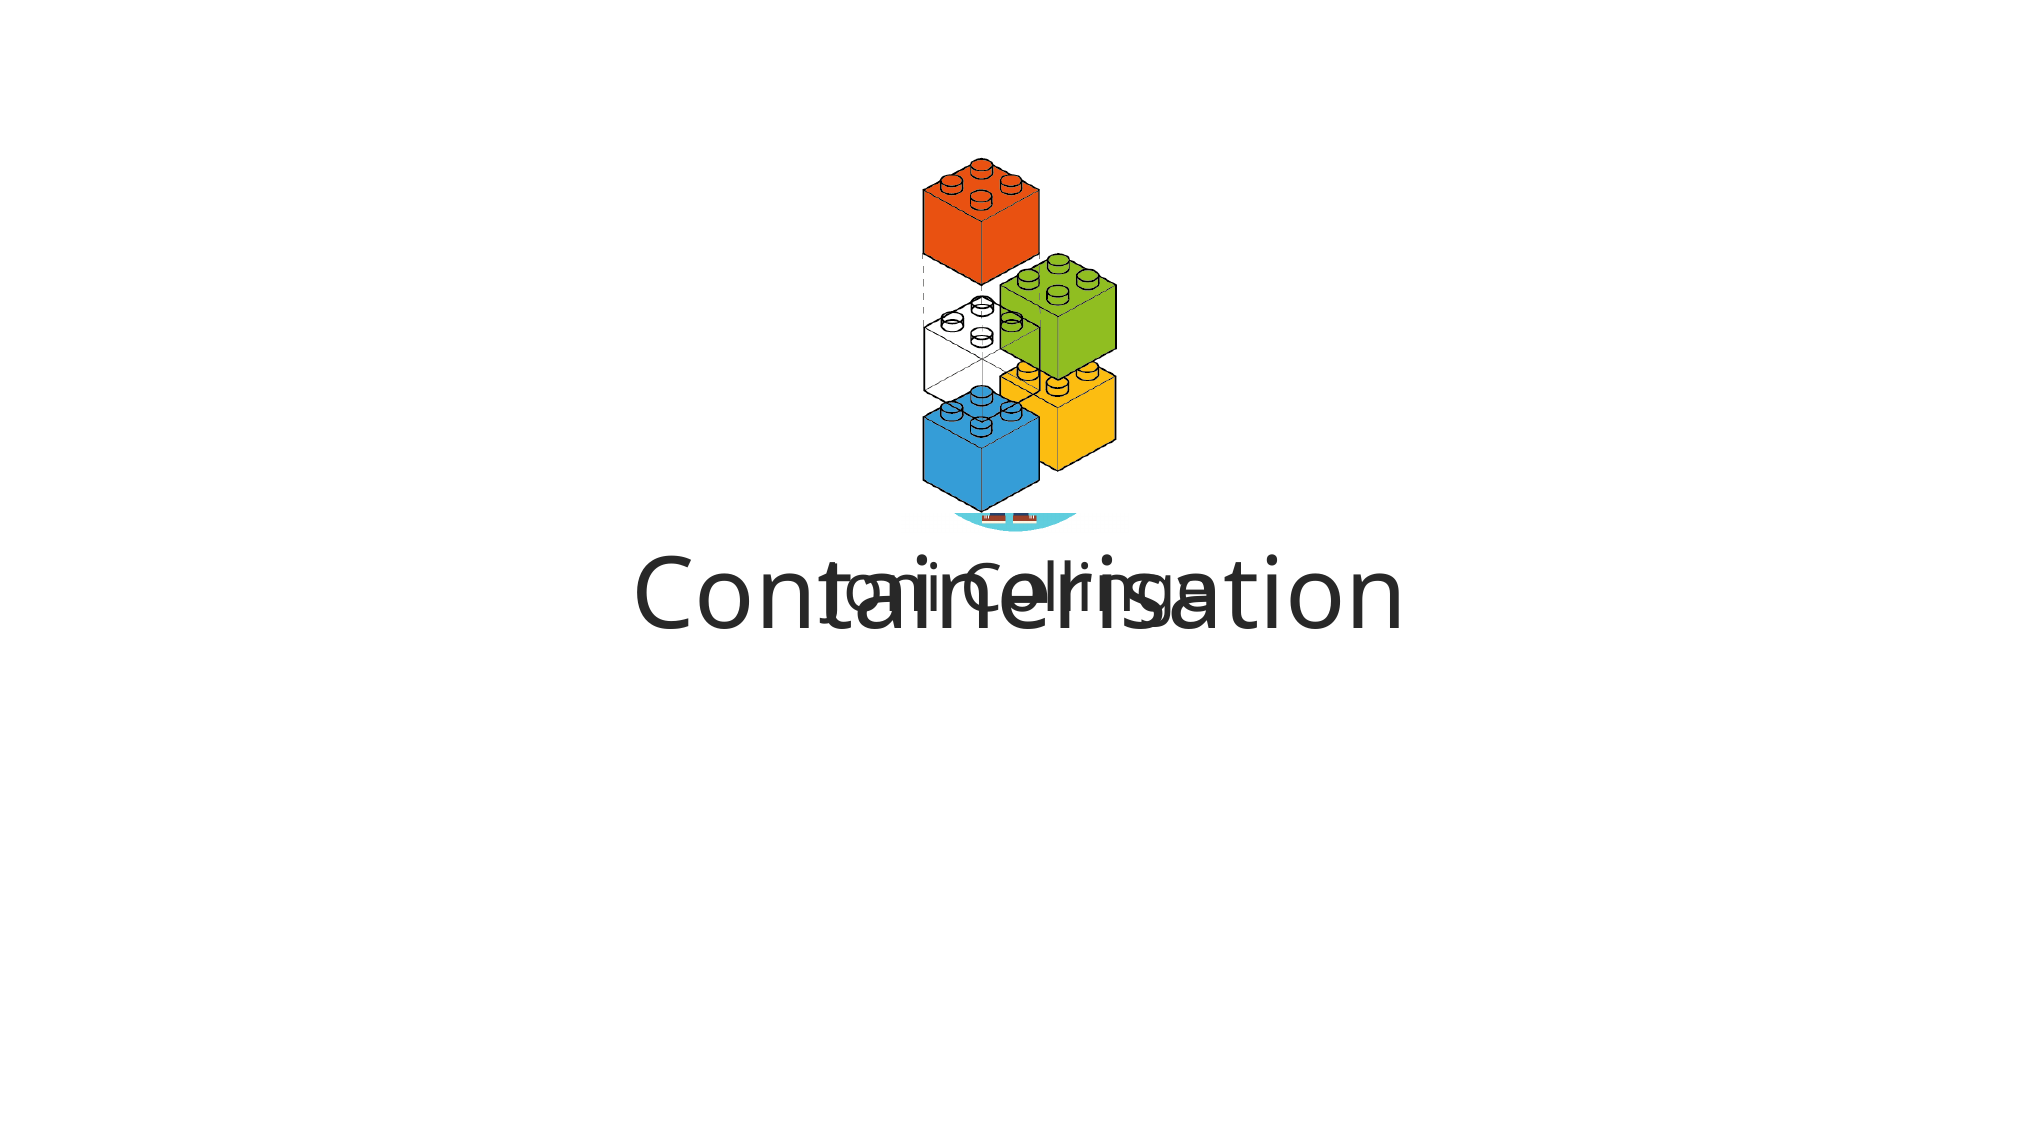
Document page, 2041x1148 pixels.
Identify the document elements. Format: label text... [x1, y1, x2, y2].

list Containerisation [0, 524, 2041, 535]
picture [874, 151, 1130, 524]
list Joni Collinge [0, 535, 2041, 662]
